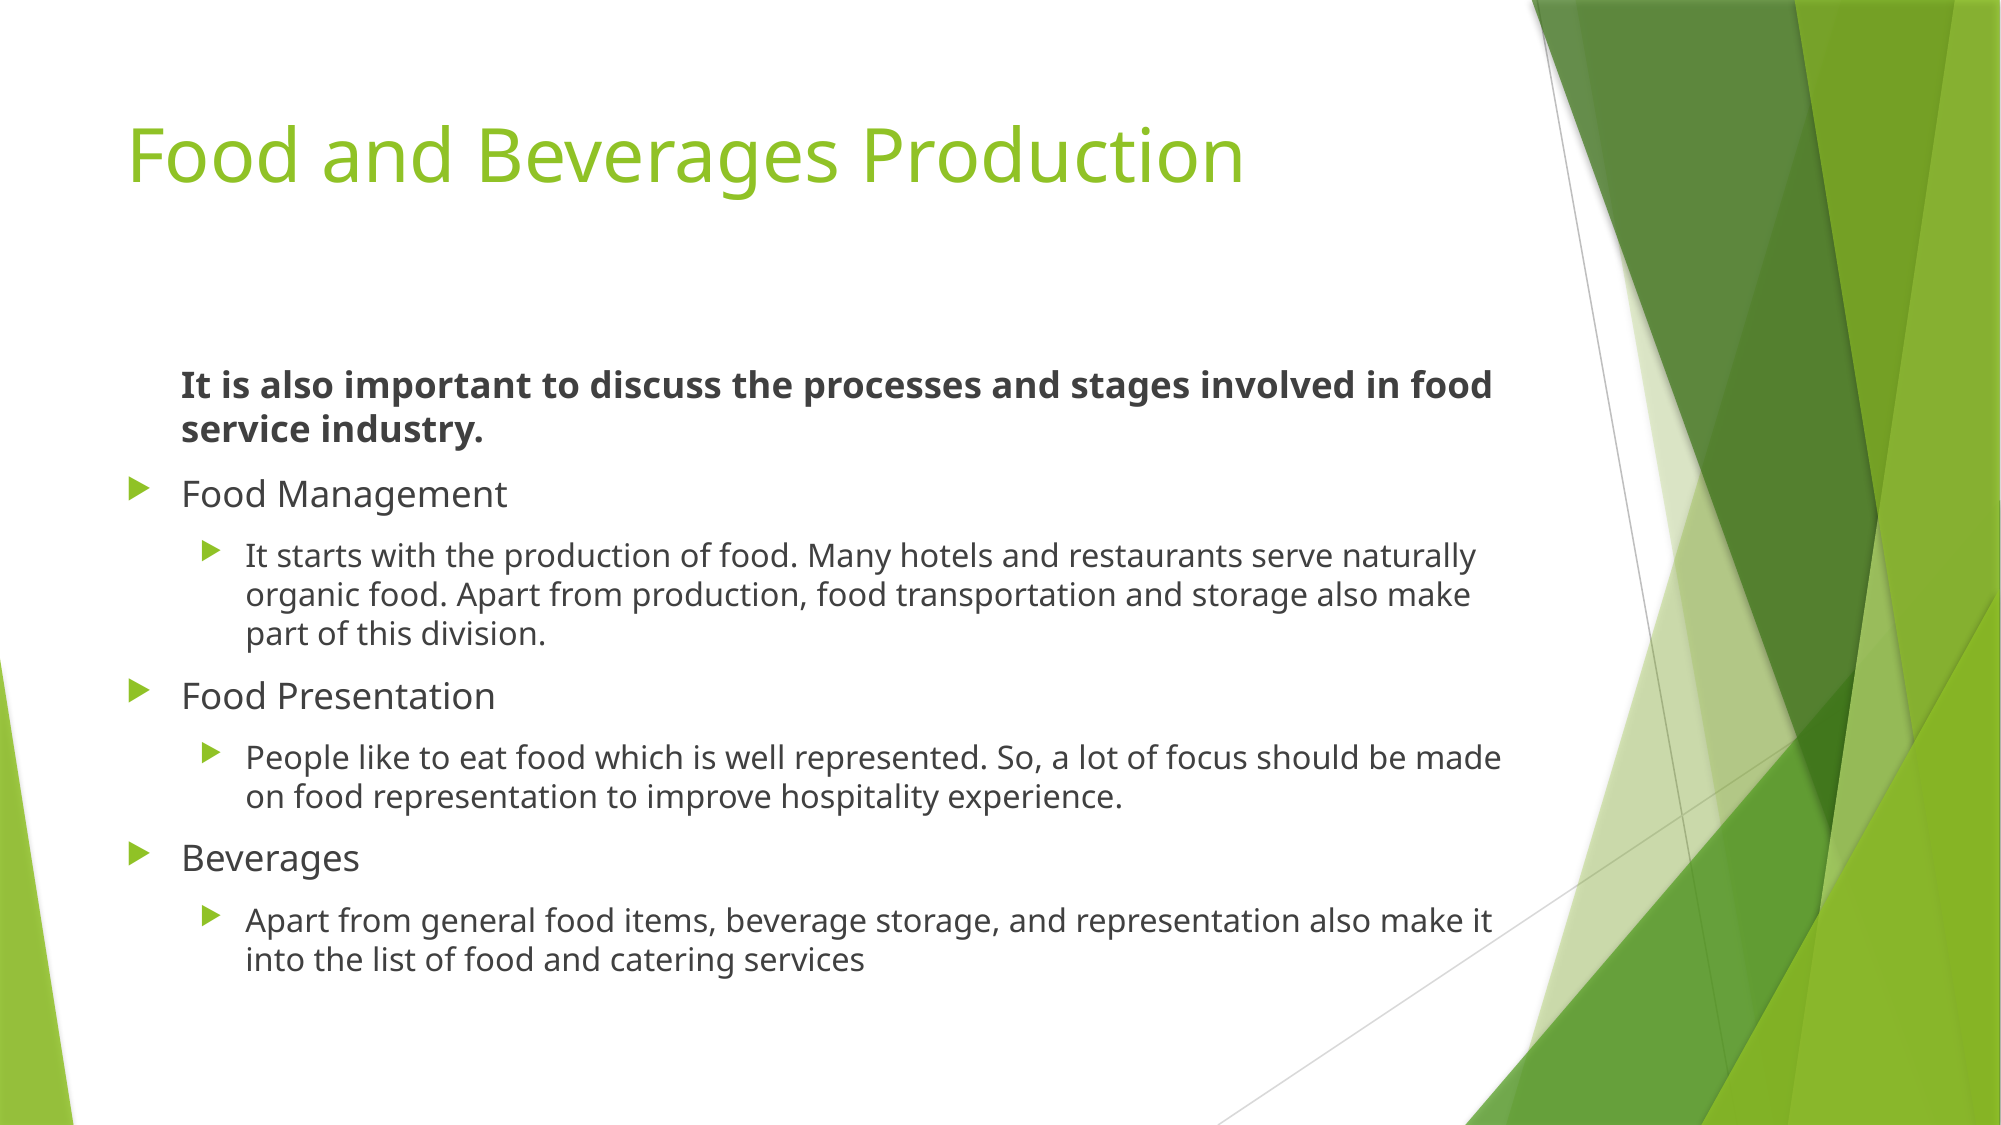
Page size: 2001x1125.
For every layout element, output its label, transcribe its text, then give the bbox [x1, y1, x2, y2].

title Food and Beverages Production [111, 99, 1522, 317]
list It is also important to discuss the processes and stages involved in food service industry. Food Management It starts with the production of food. Many hotels and restaurants serve naturally organic food. Apart from production, food transportation and storage also make part of this division. Food Presentation People like to eat food which is well represented. So, a lot of focus should be made on food representation to improve hospitality experience. Beverages Apart from general food items, beverage storage, and representation also make it into the list of food and catering services [111, 354, 1522, 992]
